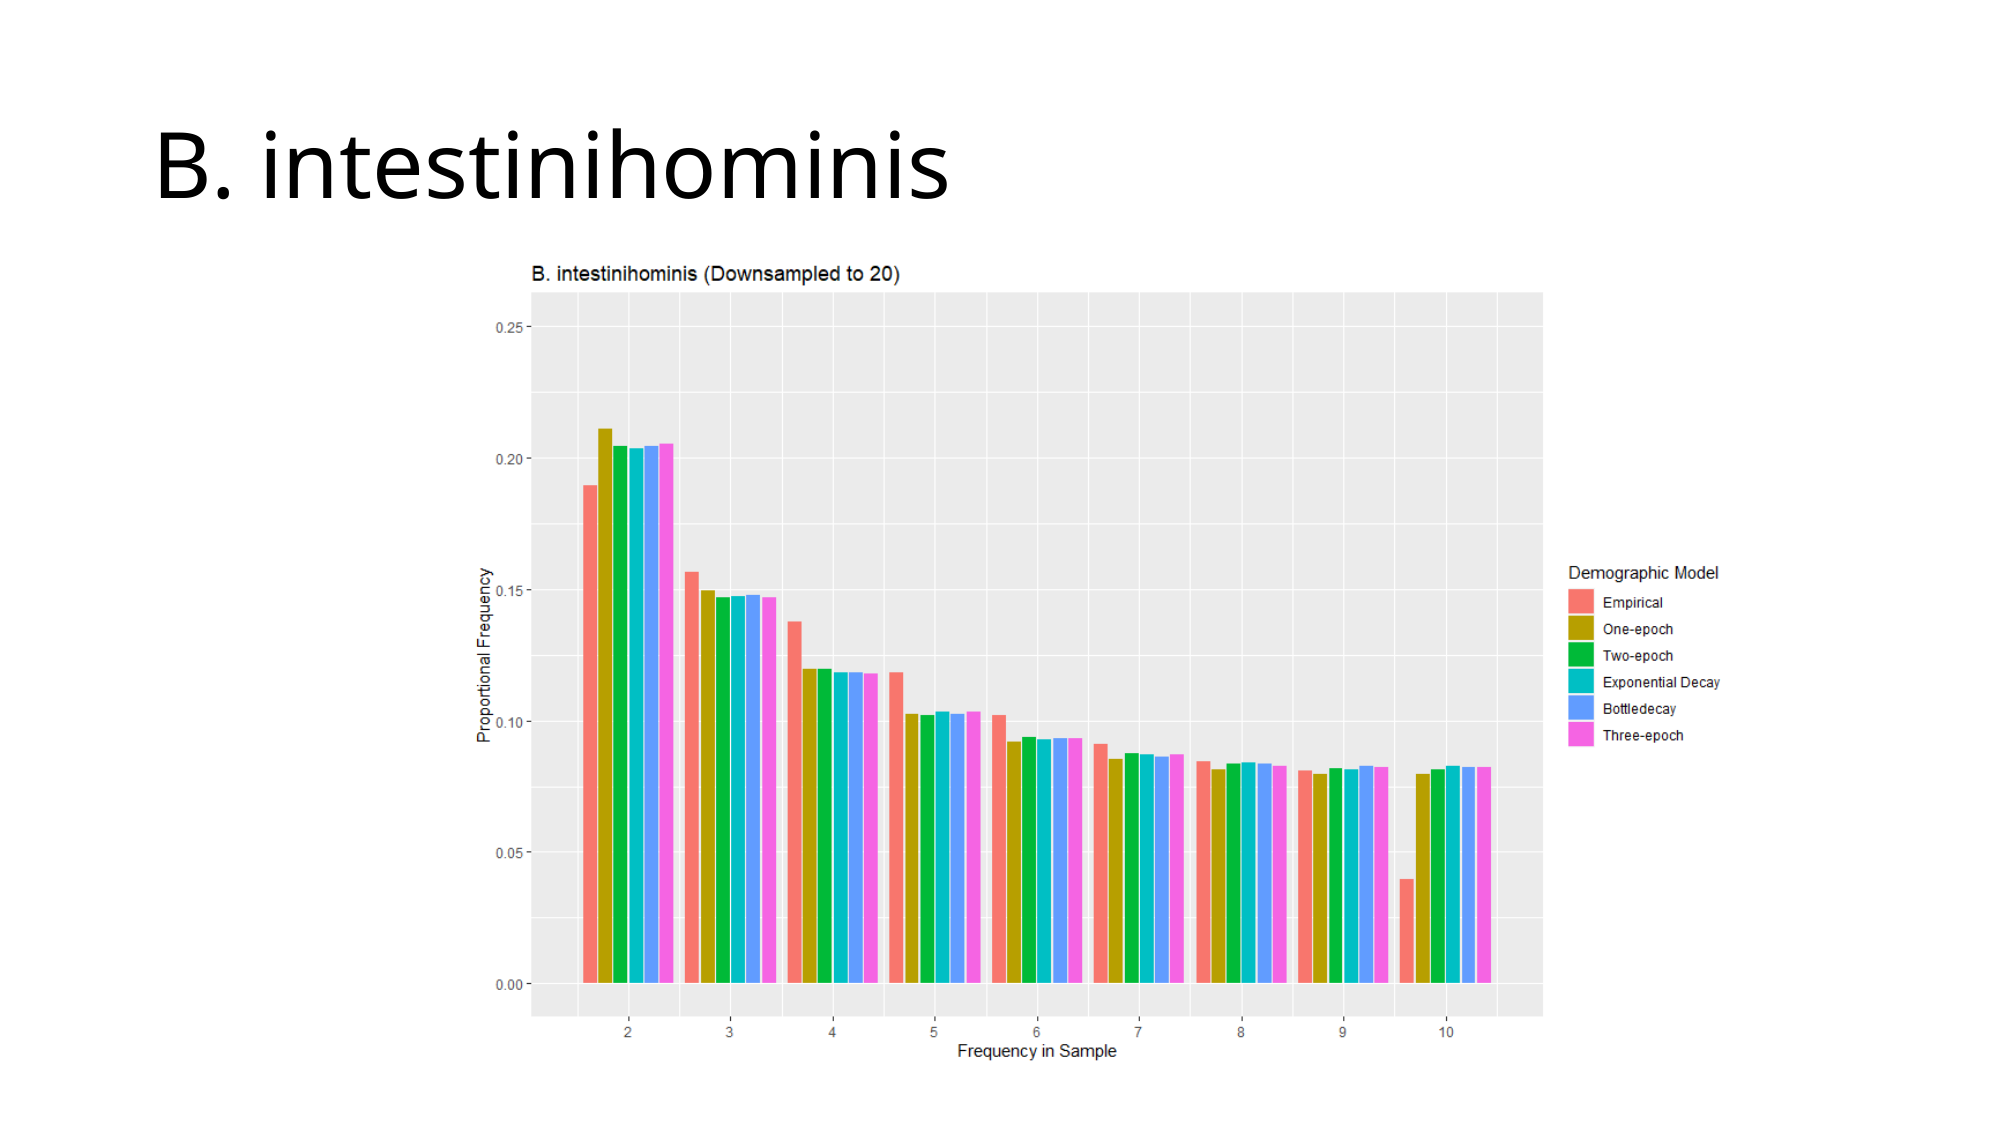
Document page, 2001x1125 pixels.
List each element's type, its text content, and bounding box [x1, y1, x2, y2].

picture [469, 252, 1729, 1066]
title B. intestinihominis [137, 59, 1863, 278]
